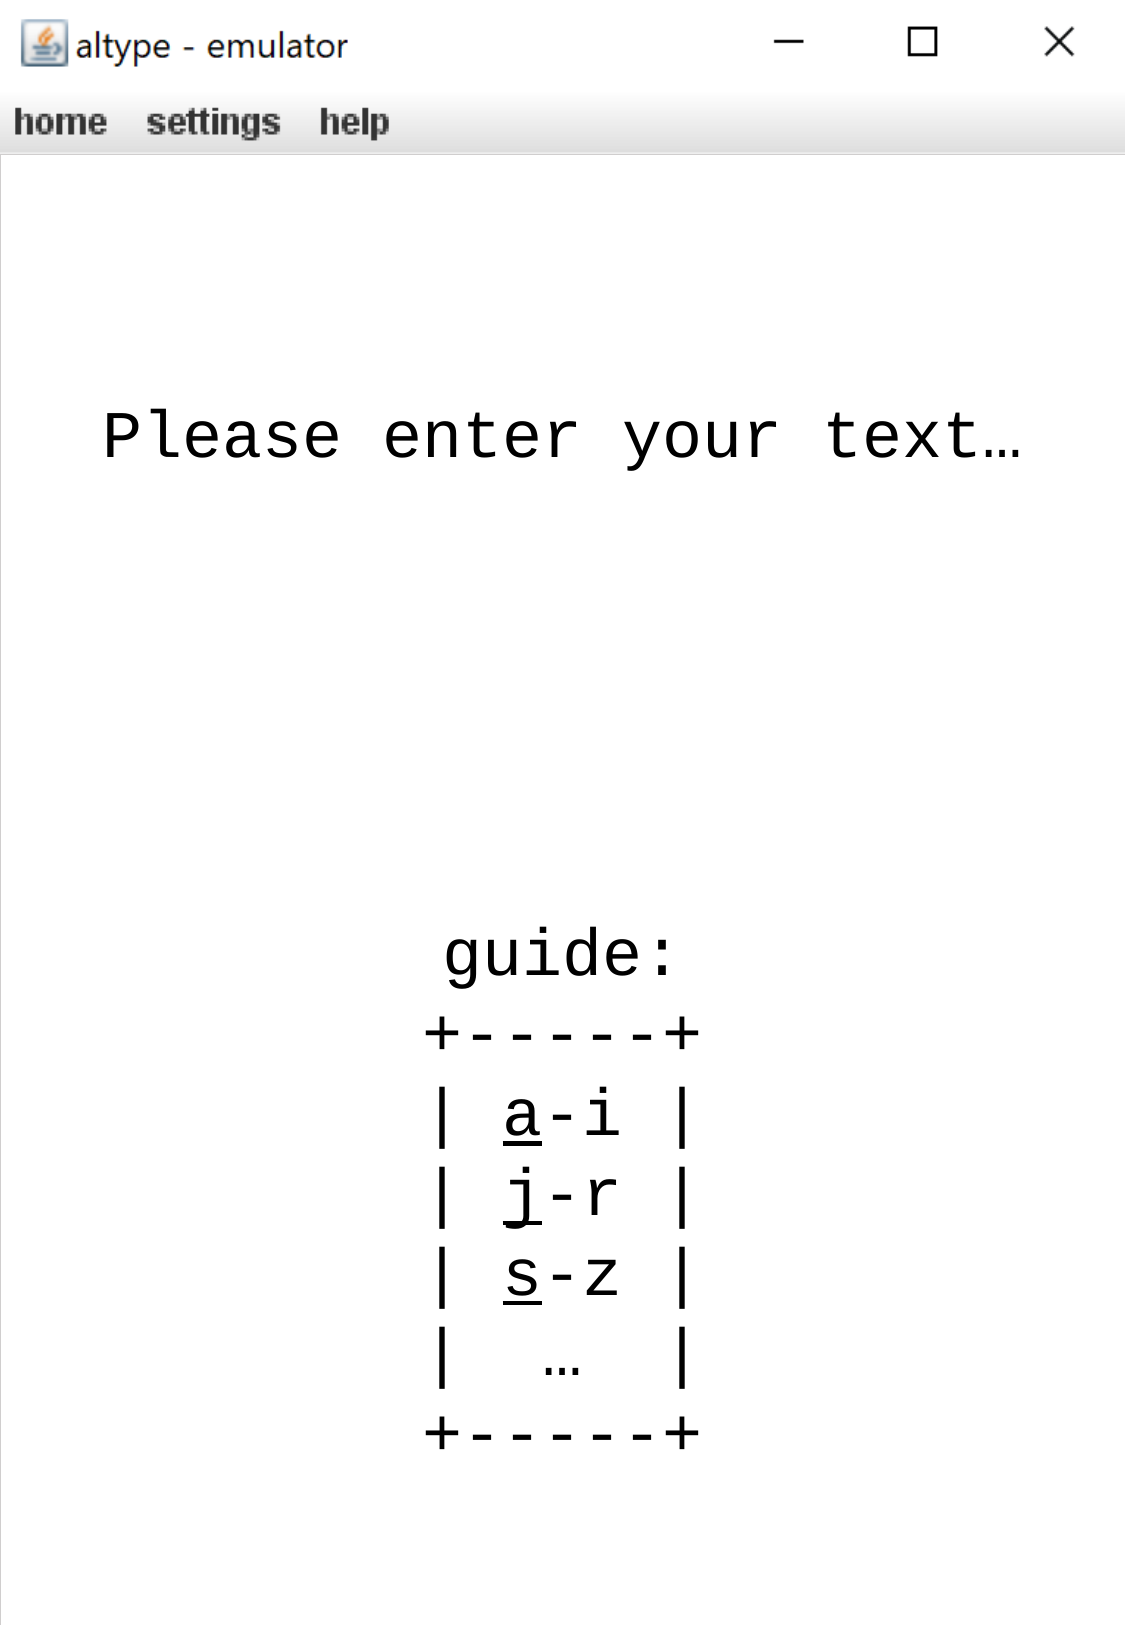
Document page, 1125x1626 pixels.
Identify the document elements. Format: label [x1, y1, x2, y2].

text_box [0, 0, 1125, 1625]
